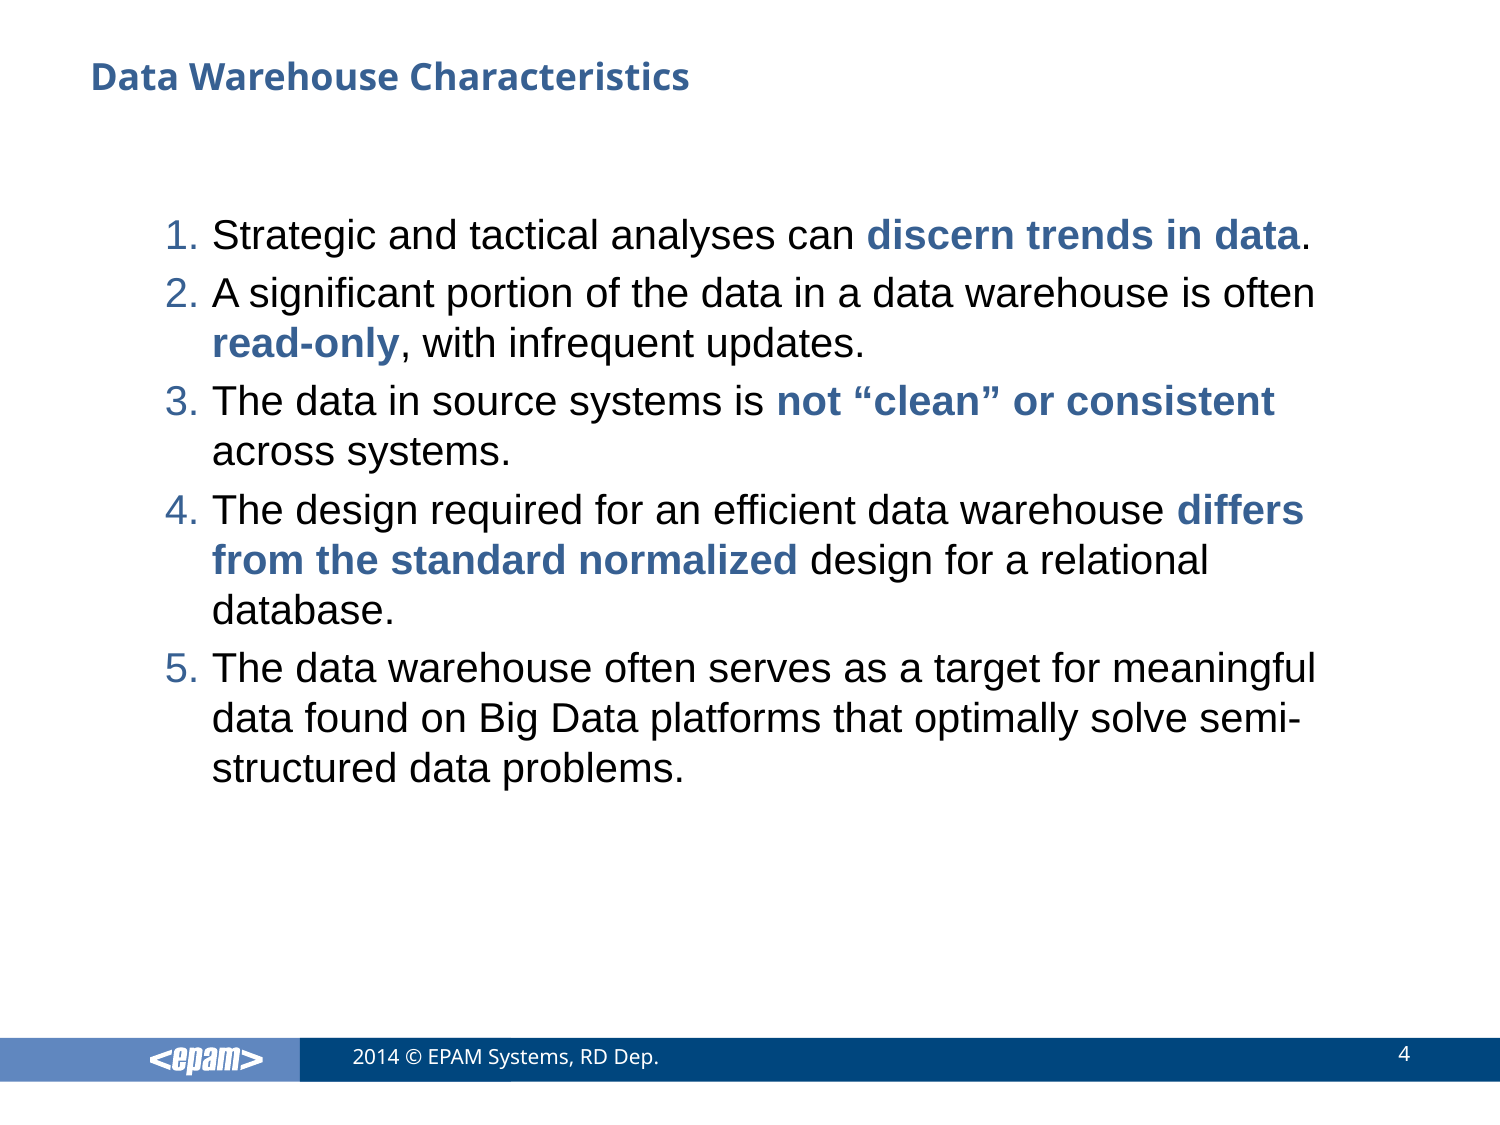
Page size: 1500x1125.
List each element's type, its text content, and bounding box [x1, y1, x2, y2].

list Strategic and tactical analyses can discern trends in data. A significant portion of the data in a data warehouse is often read-only, with infrequent updates. The data in source systems is not “clean” or consistent across systems. The design required for an efficient data warehouse differs from the standard normalized design for a relational database. The data warehouse often serves as a target for meaningful data found on Big Data platforms that optimally solve semi-structured data problems. [150, 200, 1350, 988]
slide_number 4 [1262, 1025, 1425, 1085]
title Data Warehouse Characteristics [75, 45, 1425, 163]
footer 2014 © EPAM Systems, RD Dep. [337, 1028, 738, 1088]
